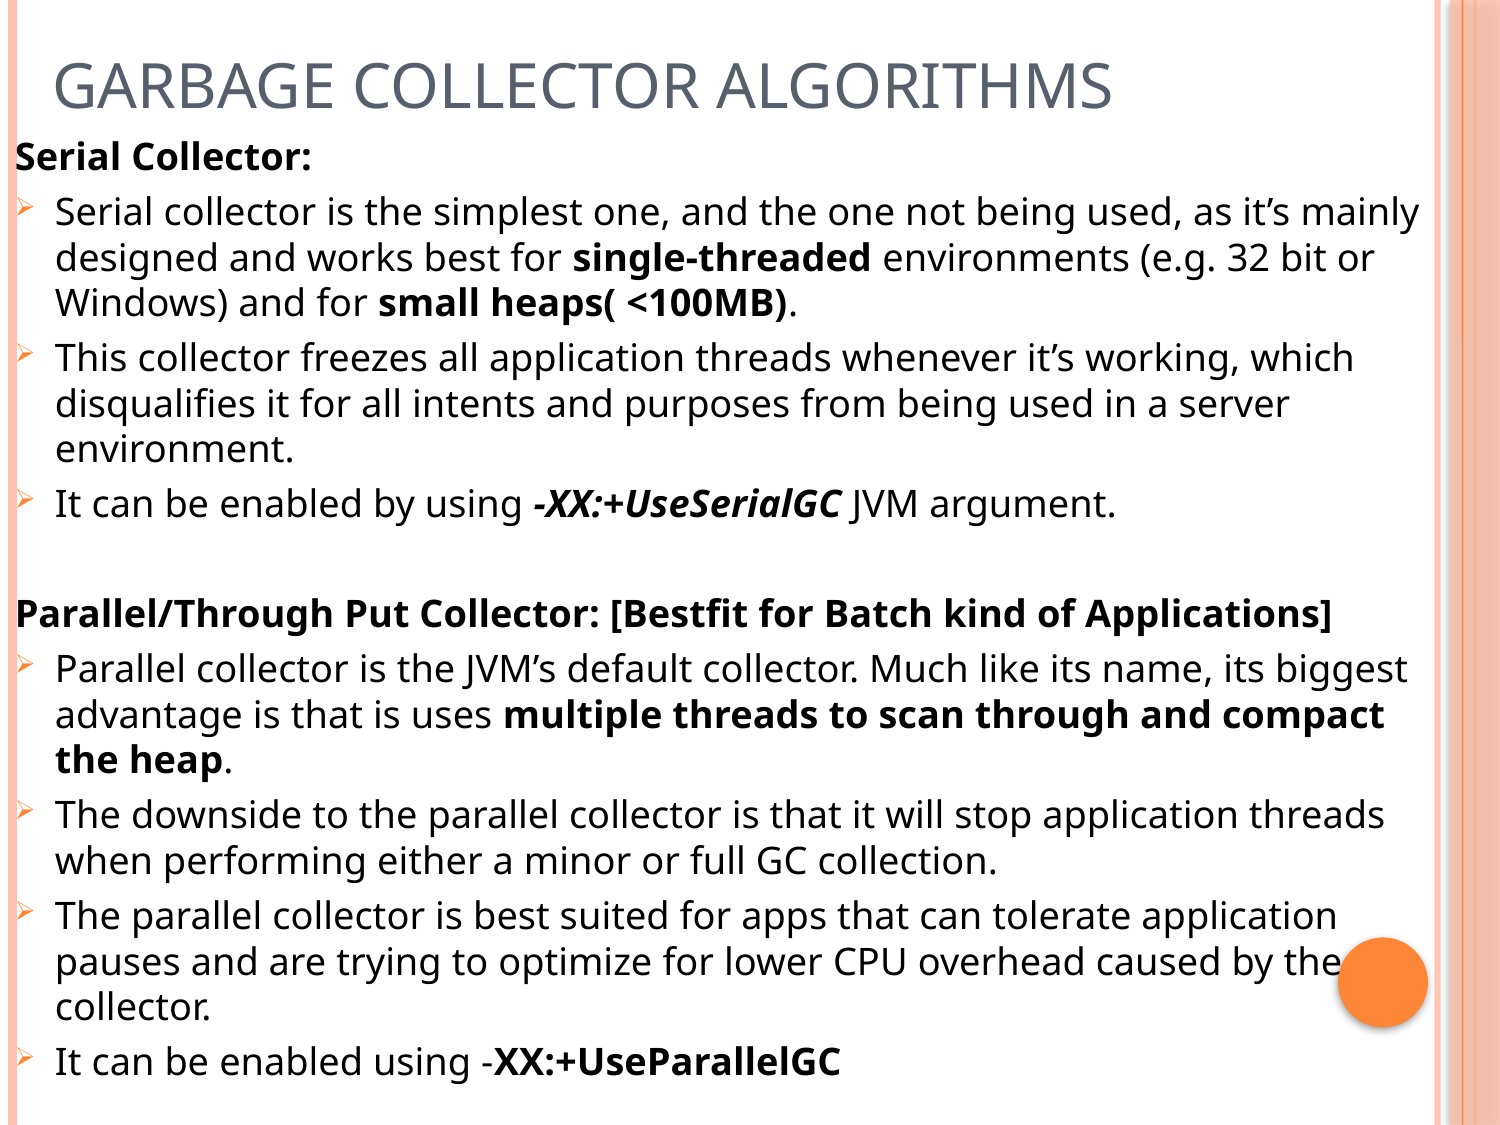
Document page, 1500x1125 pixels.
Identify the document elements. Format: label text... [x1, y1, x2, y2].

title Garbage Collector Algorithms [37, 37, 1450, 125]
subtitle Serial Collector: Serial collector is the simplest one, and the one not being used, as it’s mainly designed and works best for single-threaded environments (e.g. 32 bit or Windows) and for small heaps( <100MB). This collector freezes all application threads whenever it’s working, which disqualifies it for all intents and purposes from being used in a server environment. It can be enabled by using -XX:+UseSerialGC JVM argument. Parallel/Through Put Collector: [Bestfit for Batch kind of Applications] Parallel collector is the JVM’s default collector. Much like its name, its biggest advantage is that is uses multiple threads to scan through and compact the heap. The downside to the parallel collector is that it will stop application threads when performing either a minor or full GC collection. The parallel collector is best suited for apps that can tolerate application pauses and are trying to optimize for lower CPU overhead caused by the collector. It can be enabled using -XX:+UseParallelGC [0, 125, 1450, 1100]
